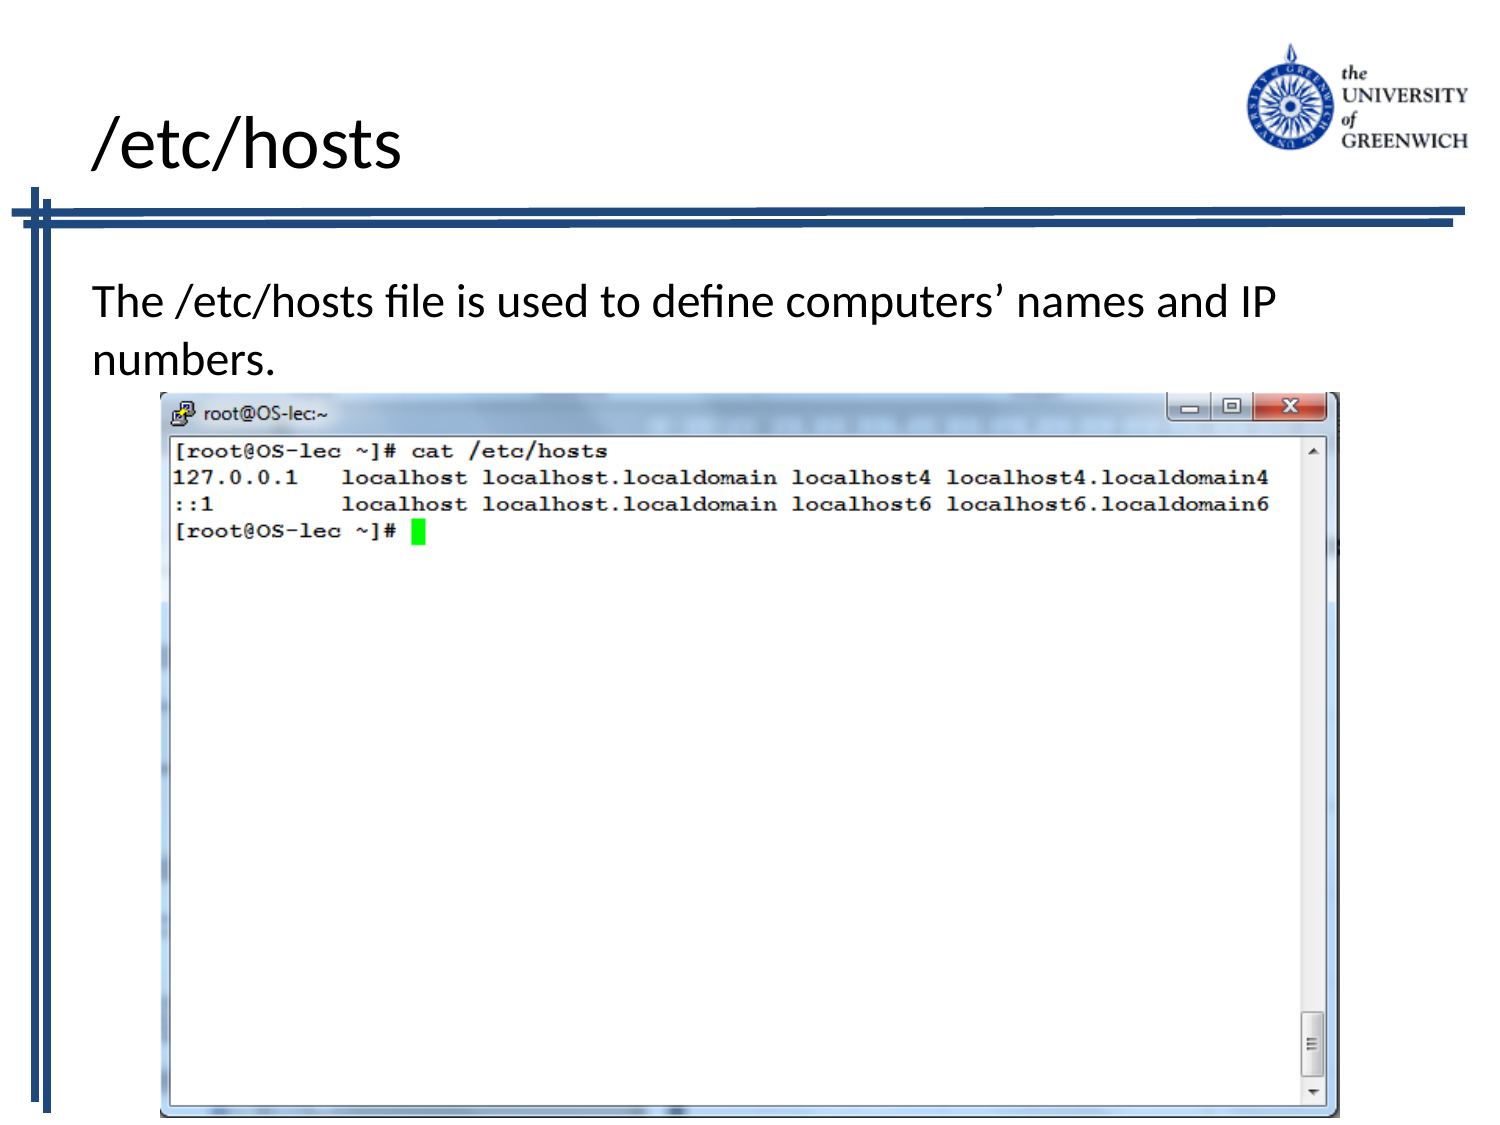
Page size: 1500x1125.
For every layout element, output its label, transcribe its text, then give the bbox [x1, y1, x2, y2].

picture [159, 392, 1340, 1118]
list The /etc/hosts file is used to define computers’ names and IP numbers. [76, 262, 1467, 1005]
title /etc/hosts [76, 45, 1226, 208]
picture [1241, 34, 1477, 159]
